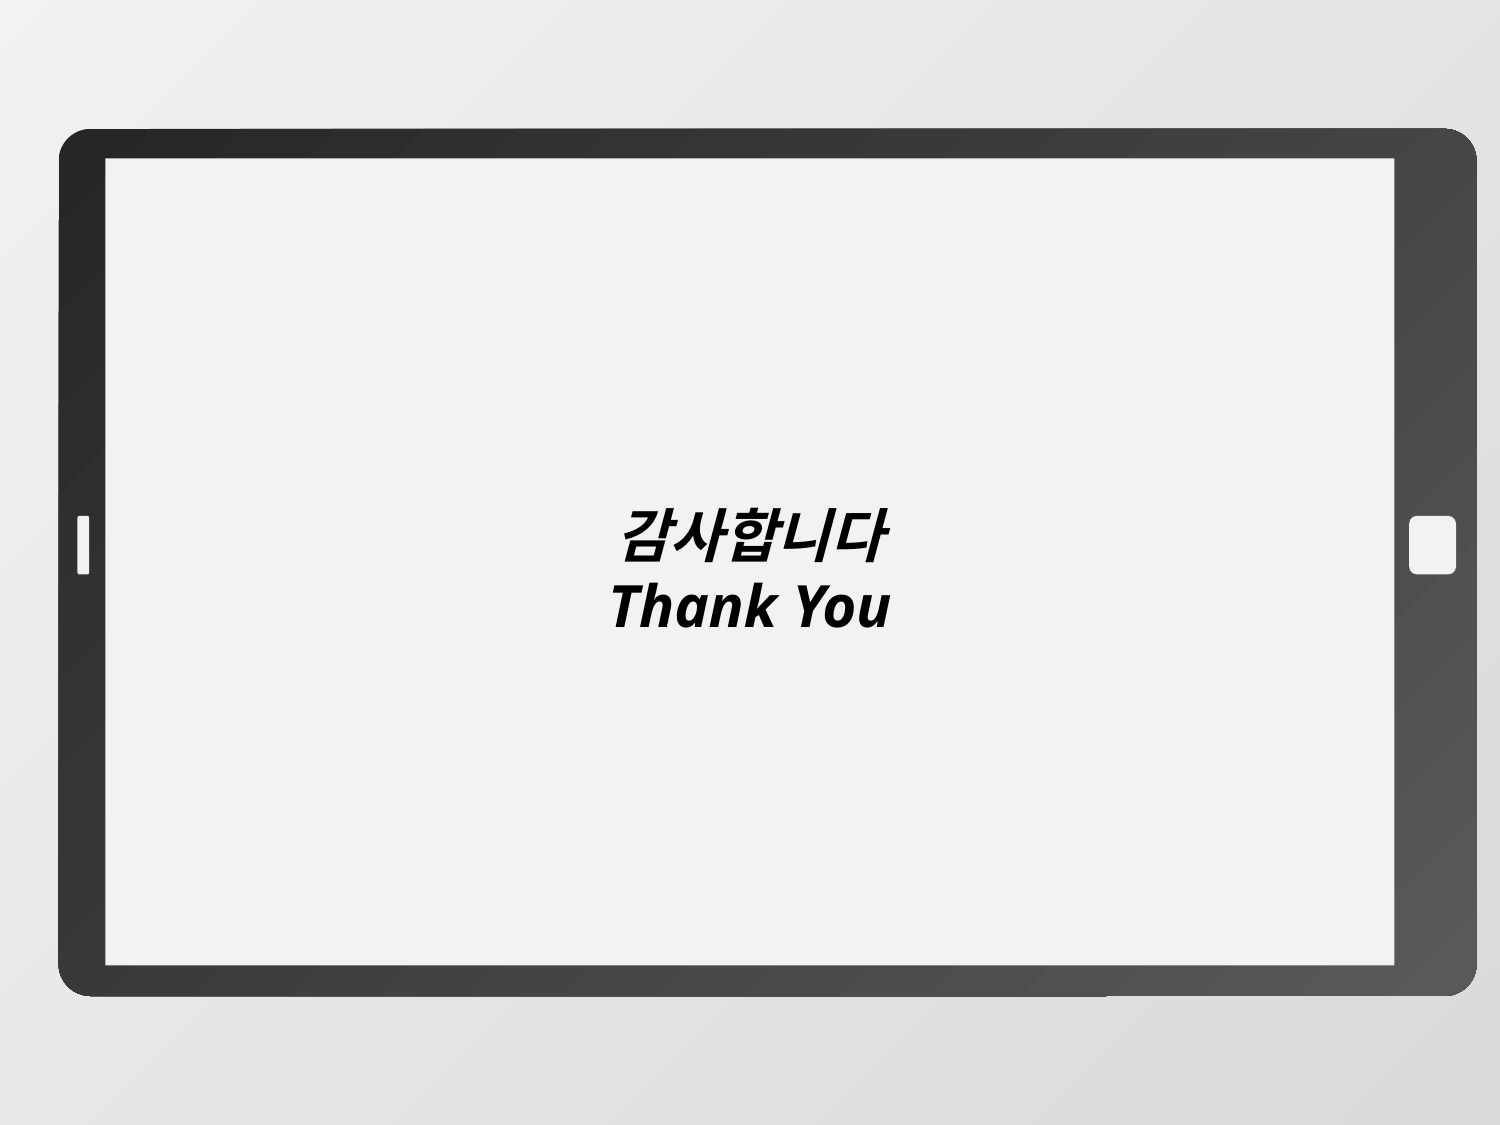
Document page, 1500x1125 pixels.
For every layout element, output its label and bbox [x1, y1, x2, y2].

text_box [58, 128, 1477, 997]
